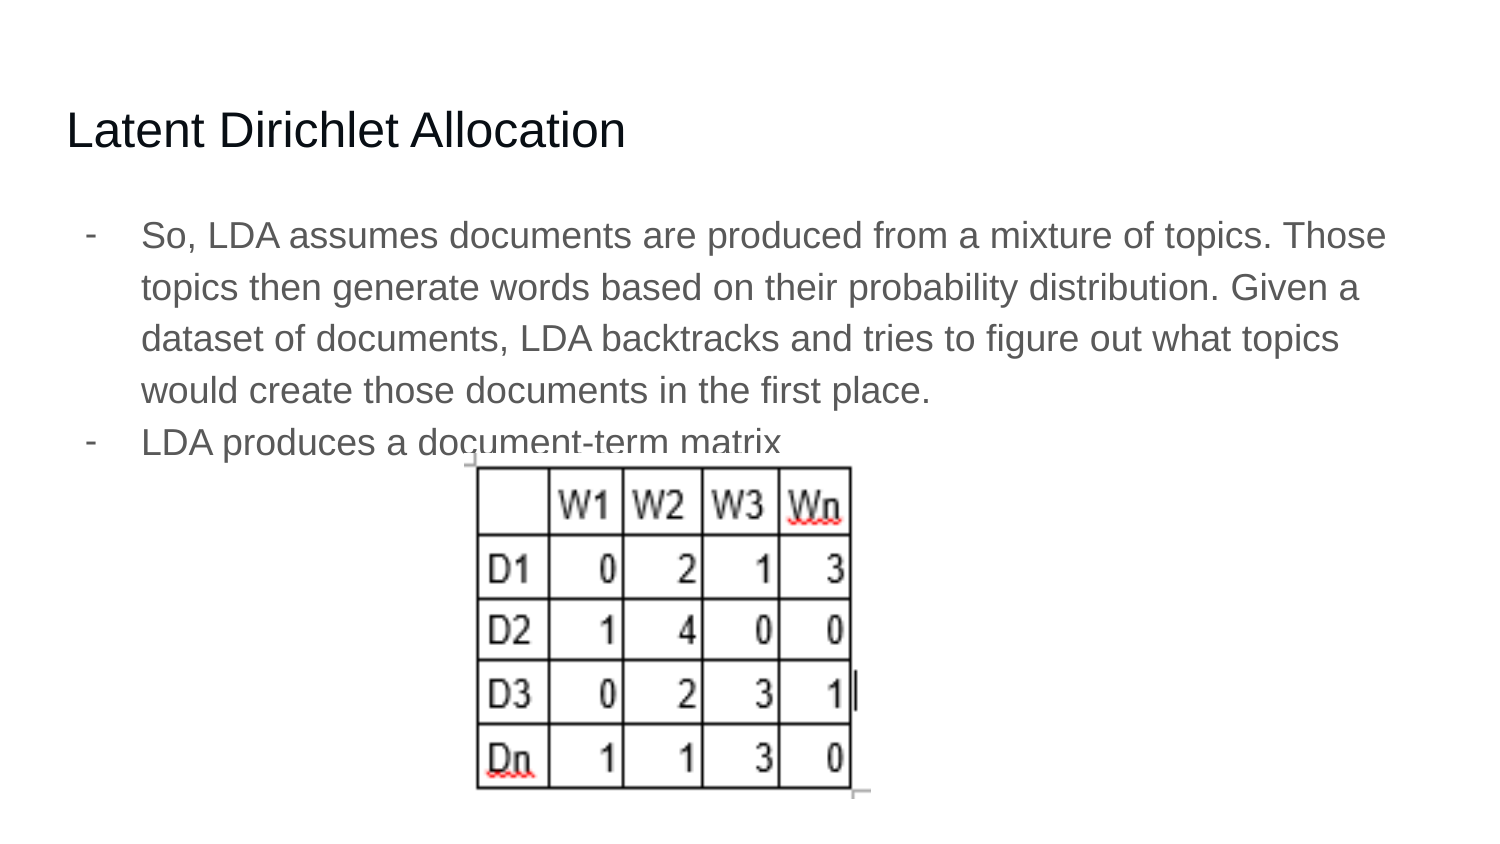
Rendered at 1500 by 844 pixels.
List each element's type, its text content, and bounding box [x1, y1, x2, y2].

title Latent Dirichlet Allocation [51, 72, 1449, 167]
picture [464, 452, 871, 799]
list So, LDA assumes documents are produced from a mixture of topics. Those topics then generate words based on their probability distribution. Given a dataset of documents, LDA backtracks and tries to figure out what topics would create those documents in the first place. LDA produces a document-term matrix [51, 189, 1449, 750]
